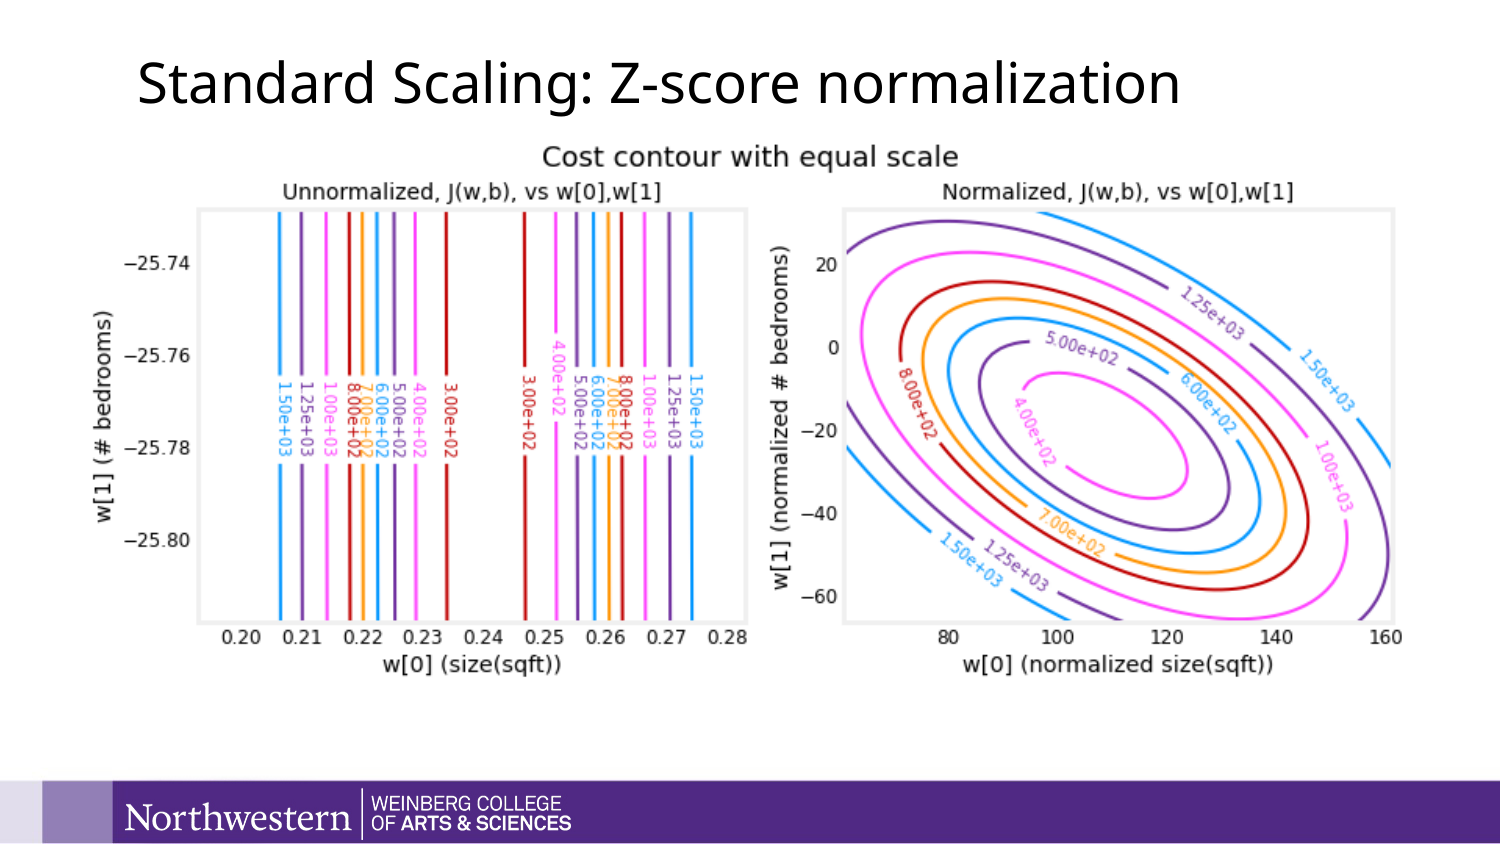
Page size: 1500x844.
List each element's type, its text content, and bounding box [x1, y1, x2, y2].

picture [0, 0, 1500, 844]
title Standard Scaling: Z-score normalization [137, 46, 1500, 115]
